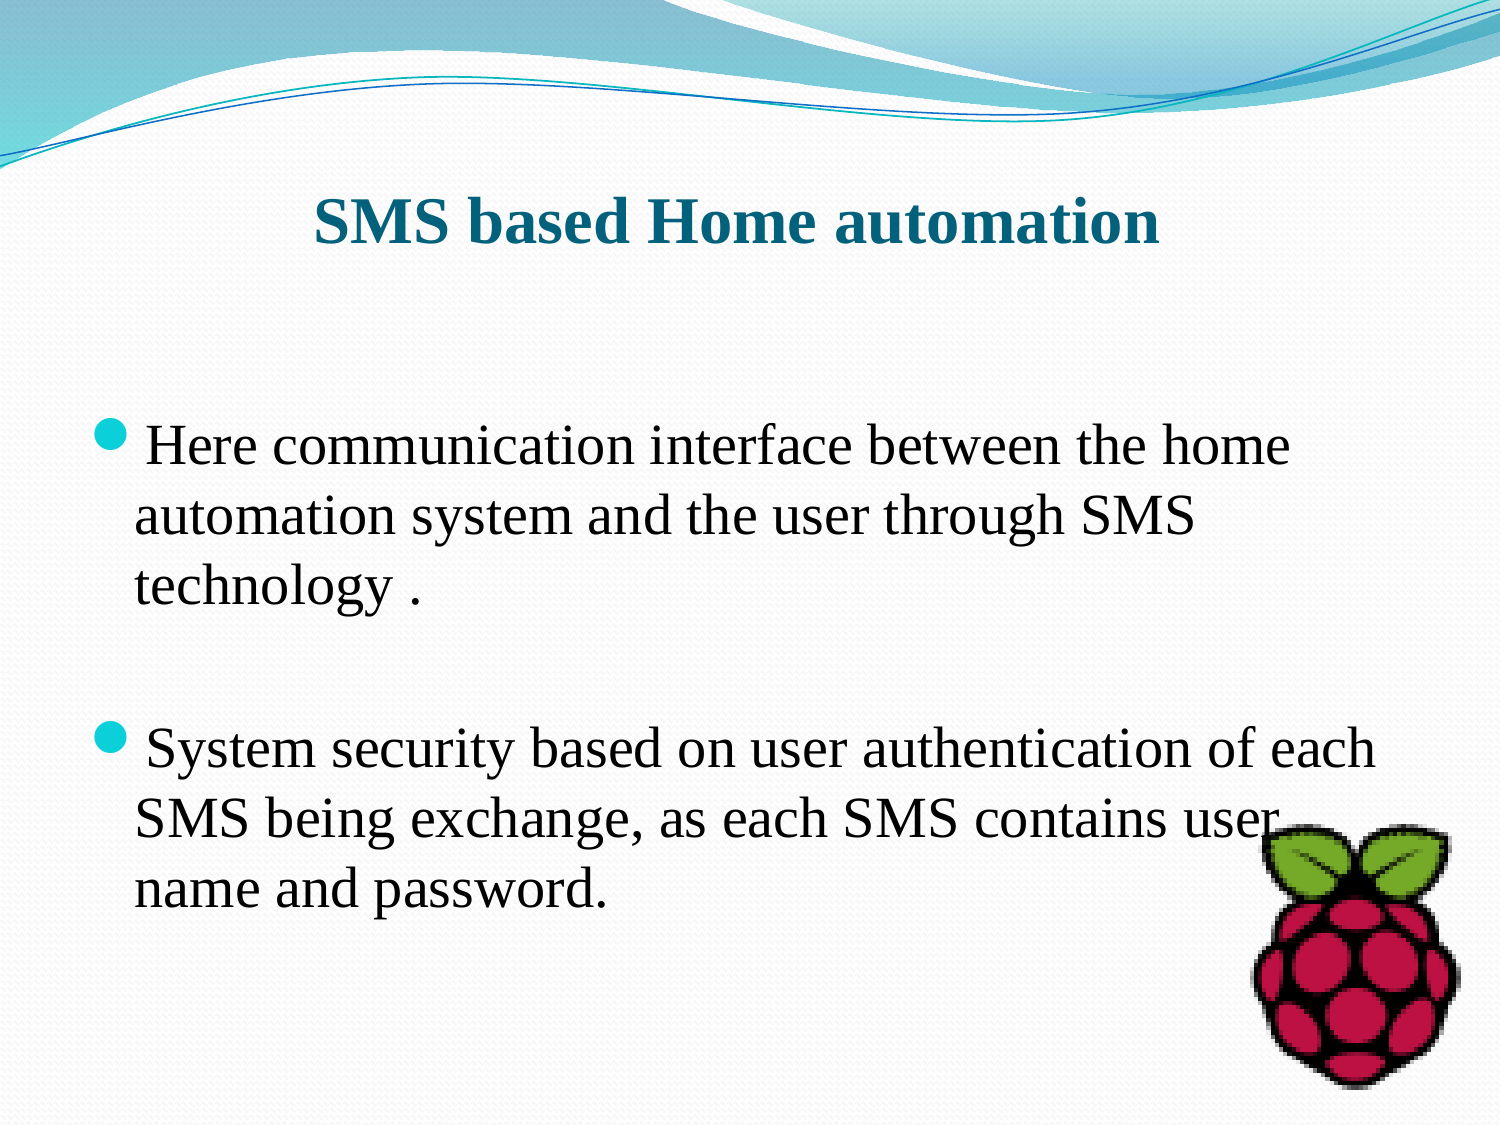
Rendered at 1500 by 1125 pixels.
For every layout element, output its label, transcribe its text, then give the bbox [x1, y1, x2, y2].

picture [1249, 824, 1461, 1090]
list Here communication interface between the home automation system and the user through SMS technology . System security based on user authentication of each SMS being exchange, as each SMS contains user name and password. [75, 317, 1425, 1038]
title SMS based Home automation [62, 149, 1413, 338]
